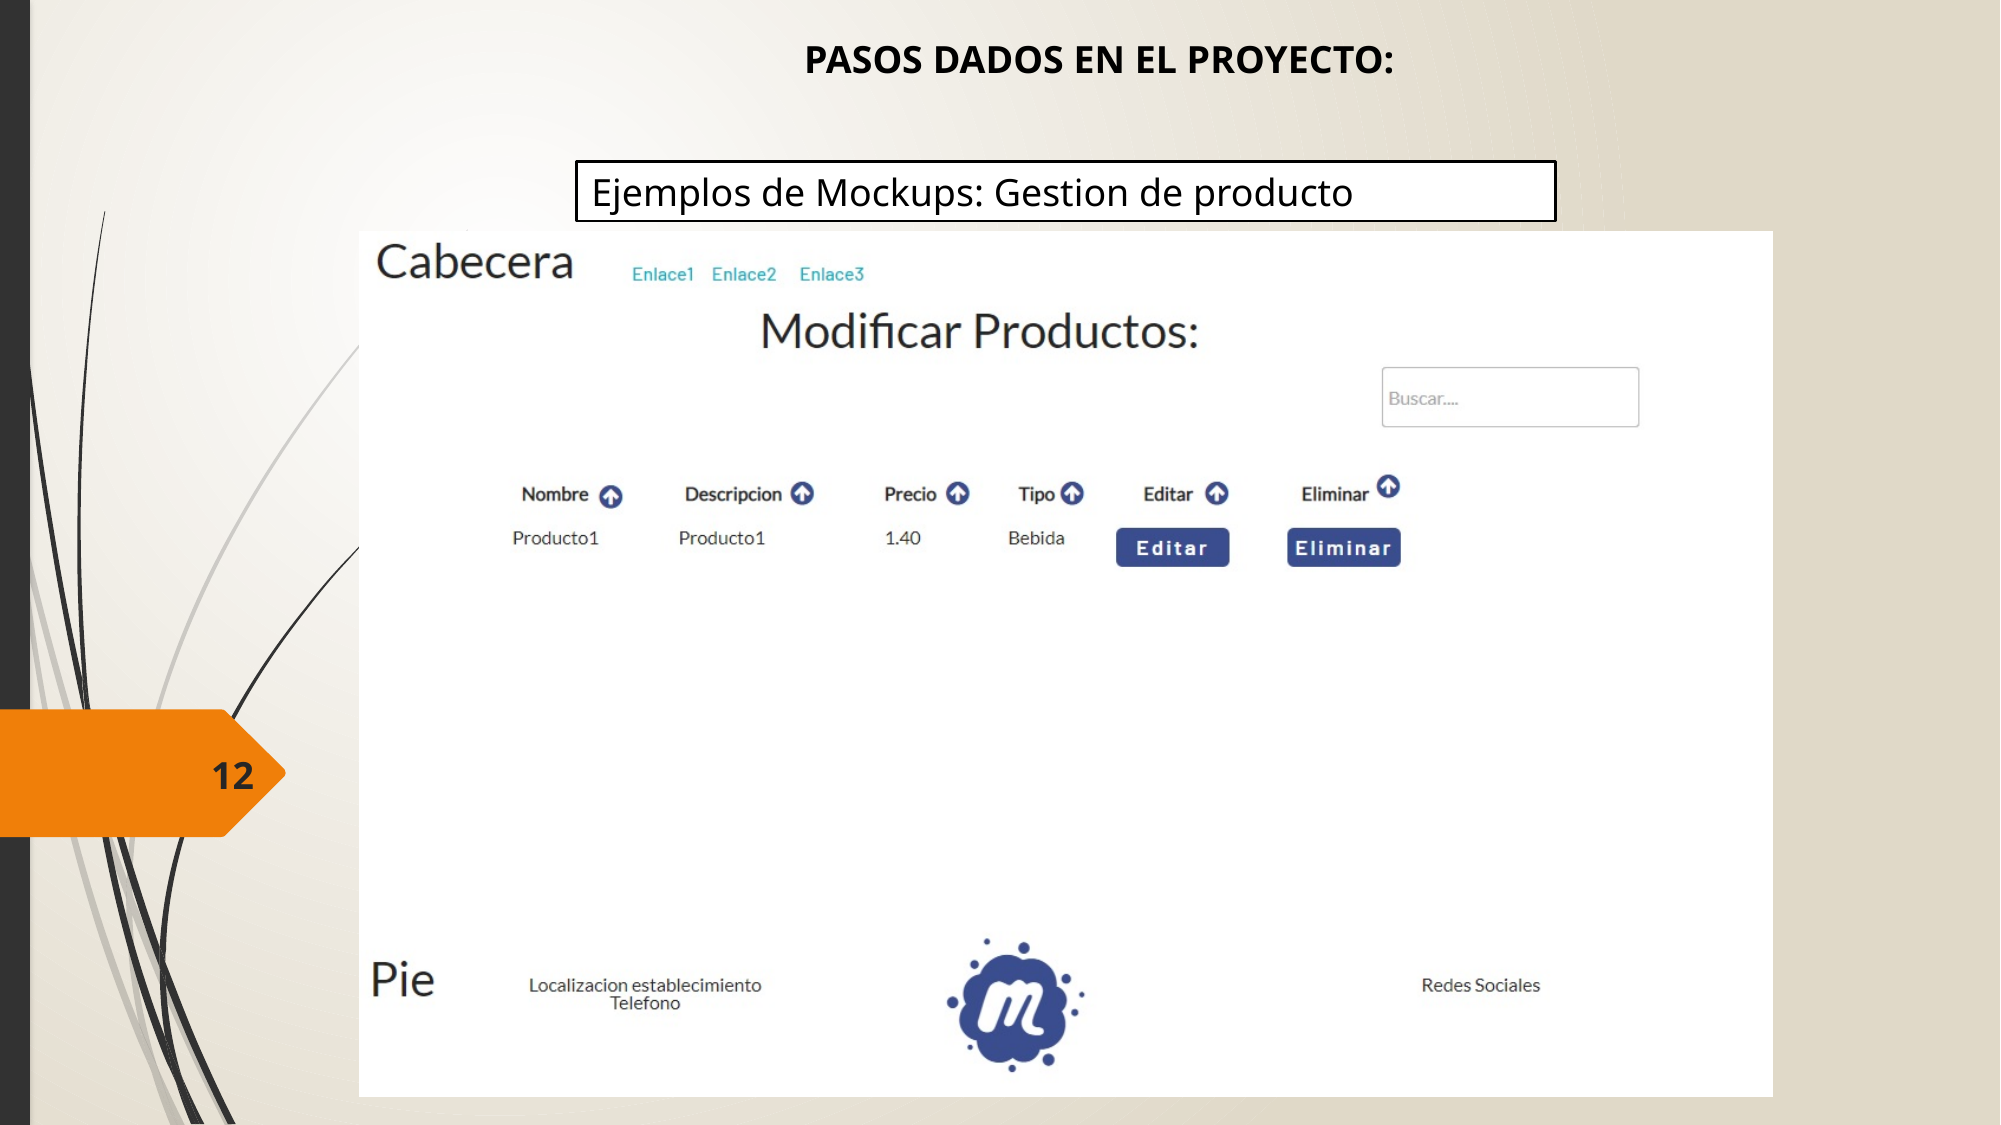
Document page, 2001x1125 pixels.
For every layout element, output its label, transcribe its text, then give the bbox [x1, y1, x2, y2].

text_box [25, 0, 335, 286]
text_box [180, 179, 1643, 495]
text_box PASOS DADOS EN EL PROYECTO: [335, 28, 1966, 179]
picture [359, 231, 1774, 1097]
text_box 12 [0, 433, 269, 805]
